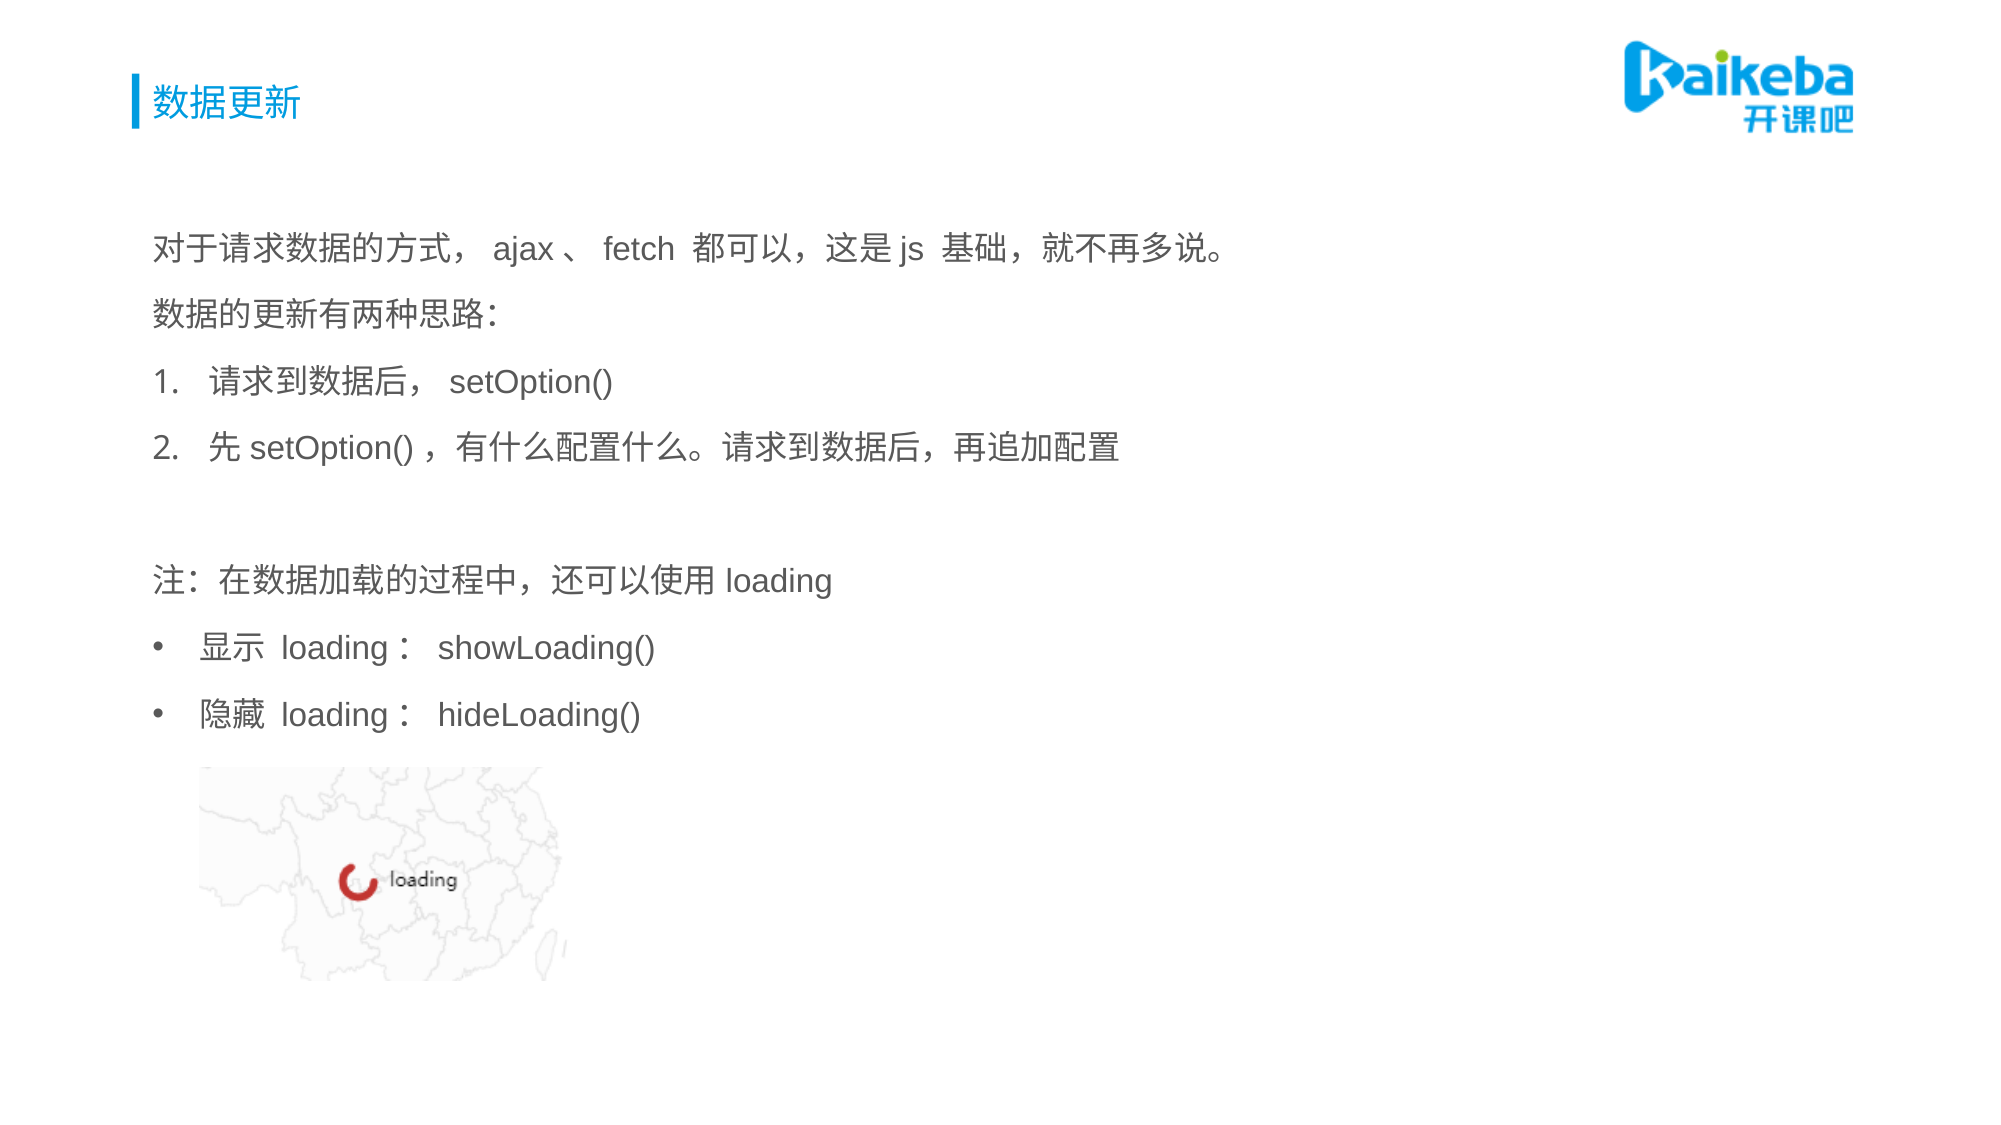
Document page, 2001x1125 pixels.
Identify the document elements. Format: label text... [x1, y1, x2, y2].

list 对于请求数据的方式，ajax、fetch 都可以，这是js 基础，就不再多说。 数据的更新有两种思路： 请求到数据后，setOption() 先setOption()，有什么配置什么。请求到数据后，再追加配置 注：在数据加载的过程中，还可以使用loading 显示 loading：showLoading() 隐藏 loading：hideLoading() [137, 199, 1863, 1014]
picture [199, 767, 581, 981]
picture [1640, 50, 1650, 59]
picture [1612, 31, 1866, 143]
title 数据更新 [137, 59, 1863, 148]
